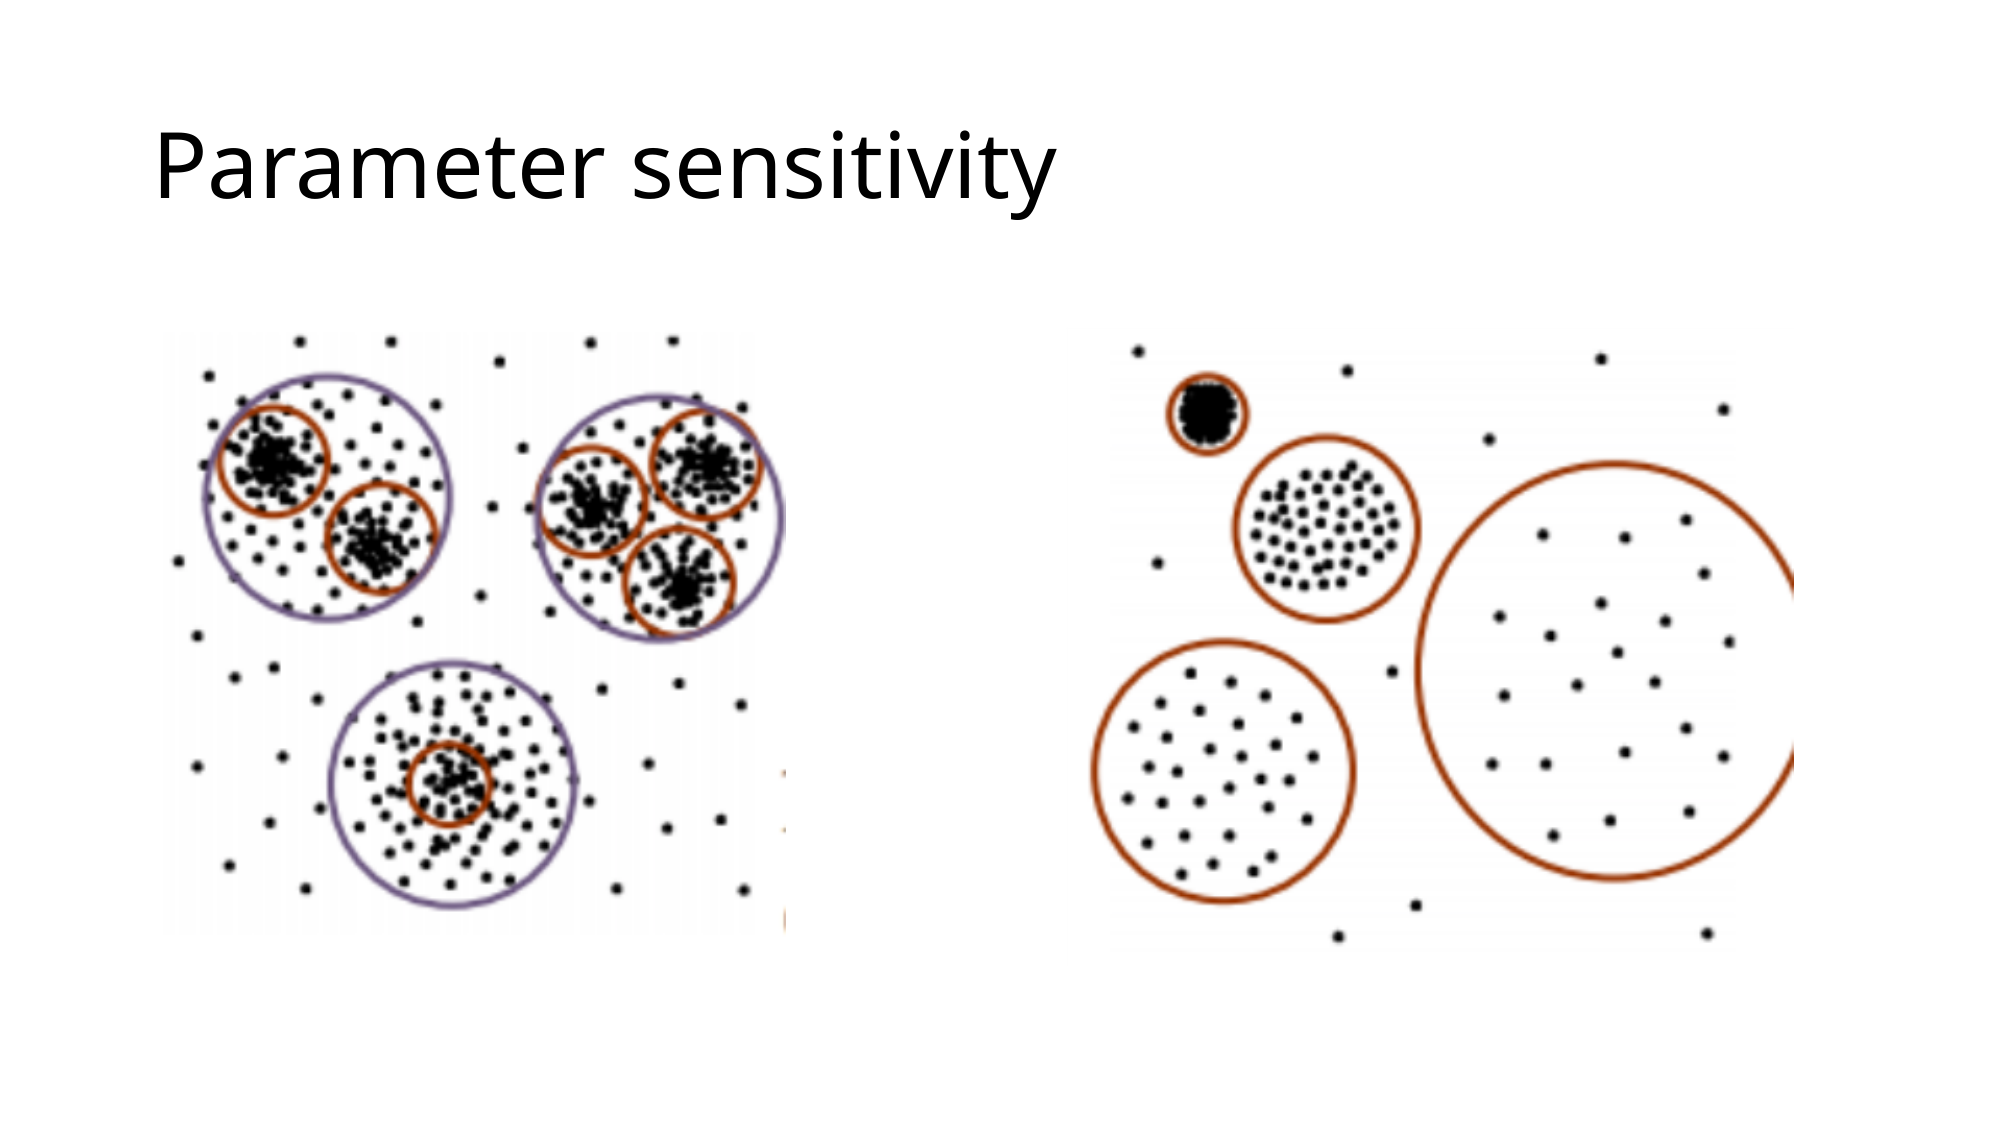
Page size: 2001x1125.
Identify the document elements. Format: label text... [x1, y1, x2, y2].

picture [1066, 327, 1794, 966]
title Parameter sensitivity [137, 59, 1863, 278]
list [137, 309, 786, 966]
